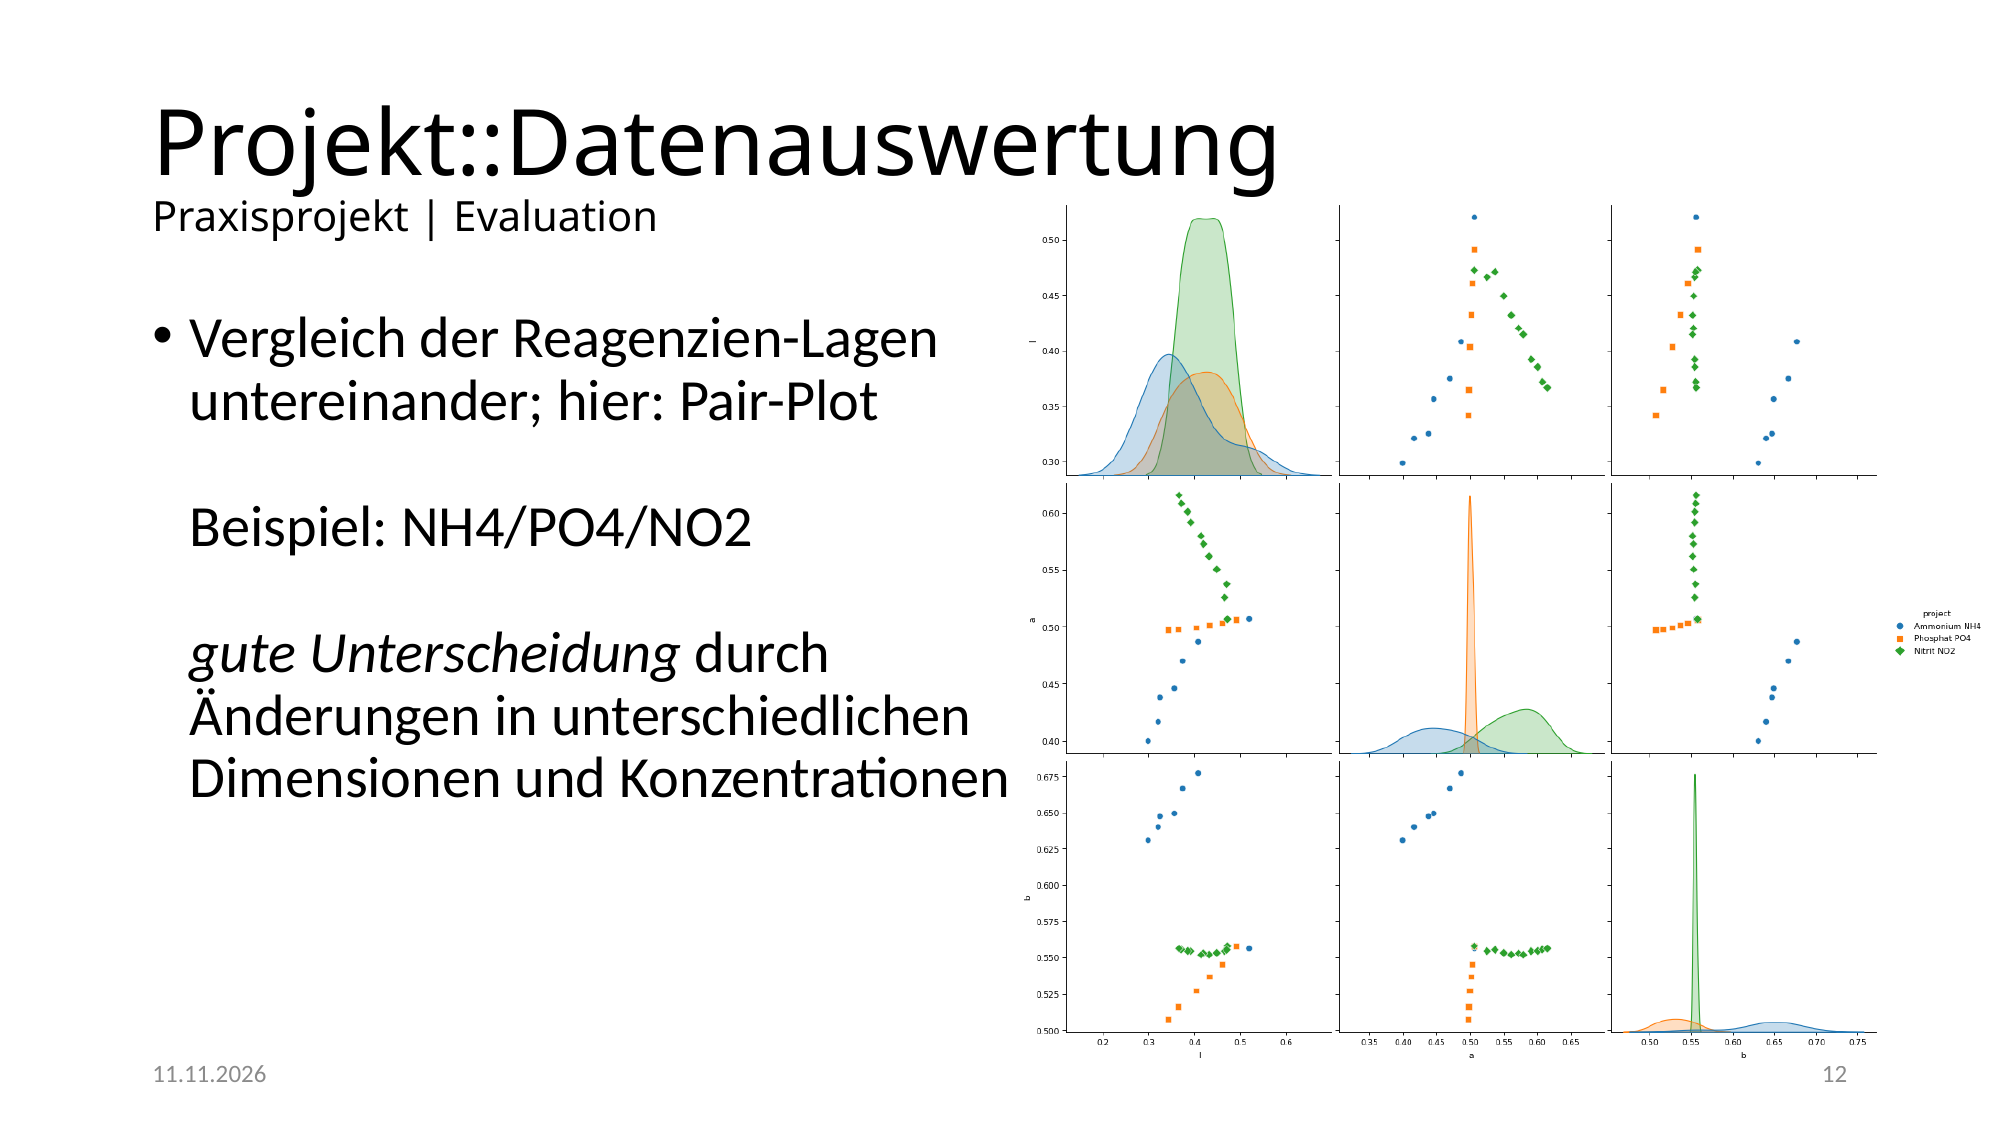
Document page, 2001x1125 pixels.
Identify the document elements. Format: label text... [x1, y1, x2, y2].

list Vergleich der Reagenzien-Lagen untereinander; hier: Pair-Plot Beispiel: NH4/PO4/NO2 gute Unterscheidung durch Änderungen in unterschiedlichen Dimensionen und Konzentrationen [137, 299, 1016, 1014]
slide_number 12 [1412, 1066, 1863, 1103]
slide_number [137, 1042, 588, 1103]
text_box Projekt::Datenauswertung Praxisprojekt | Evaluation [137, 59, 1863, 278]
picture [1016, 198, 1988, 1066]
